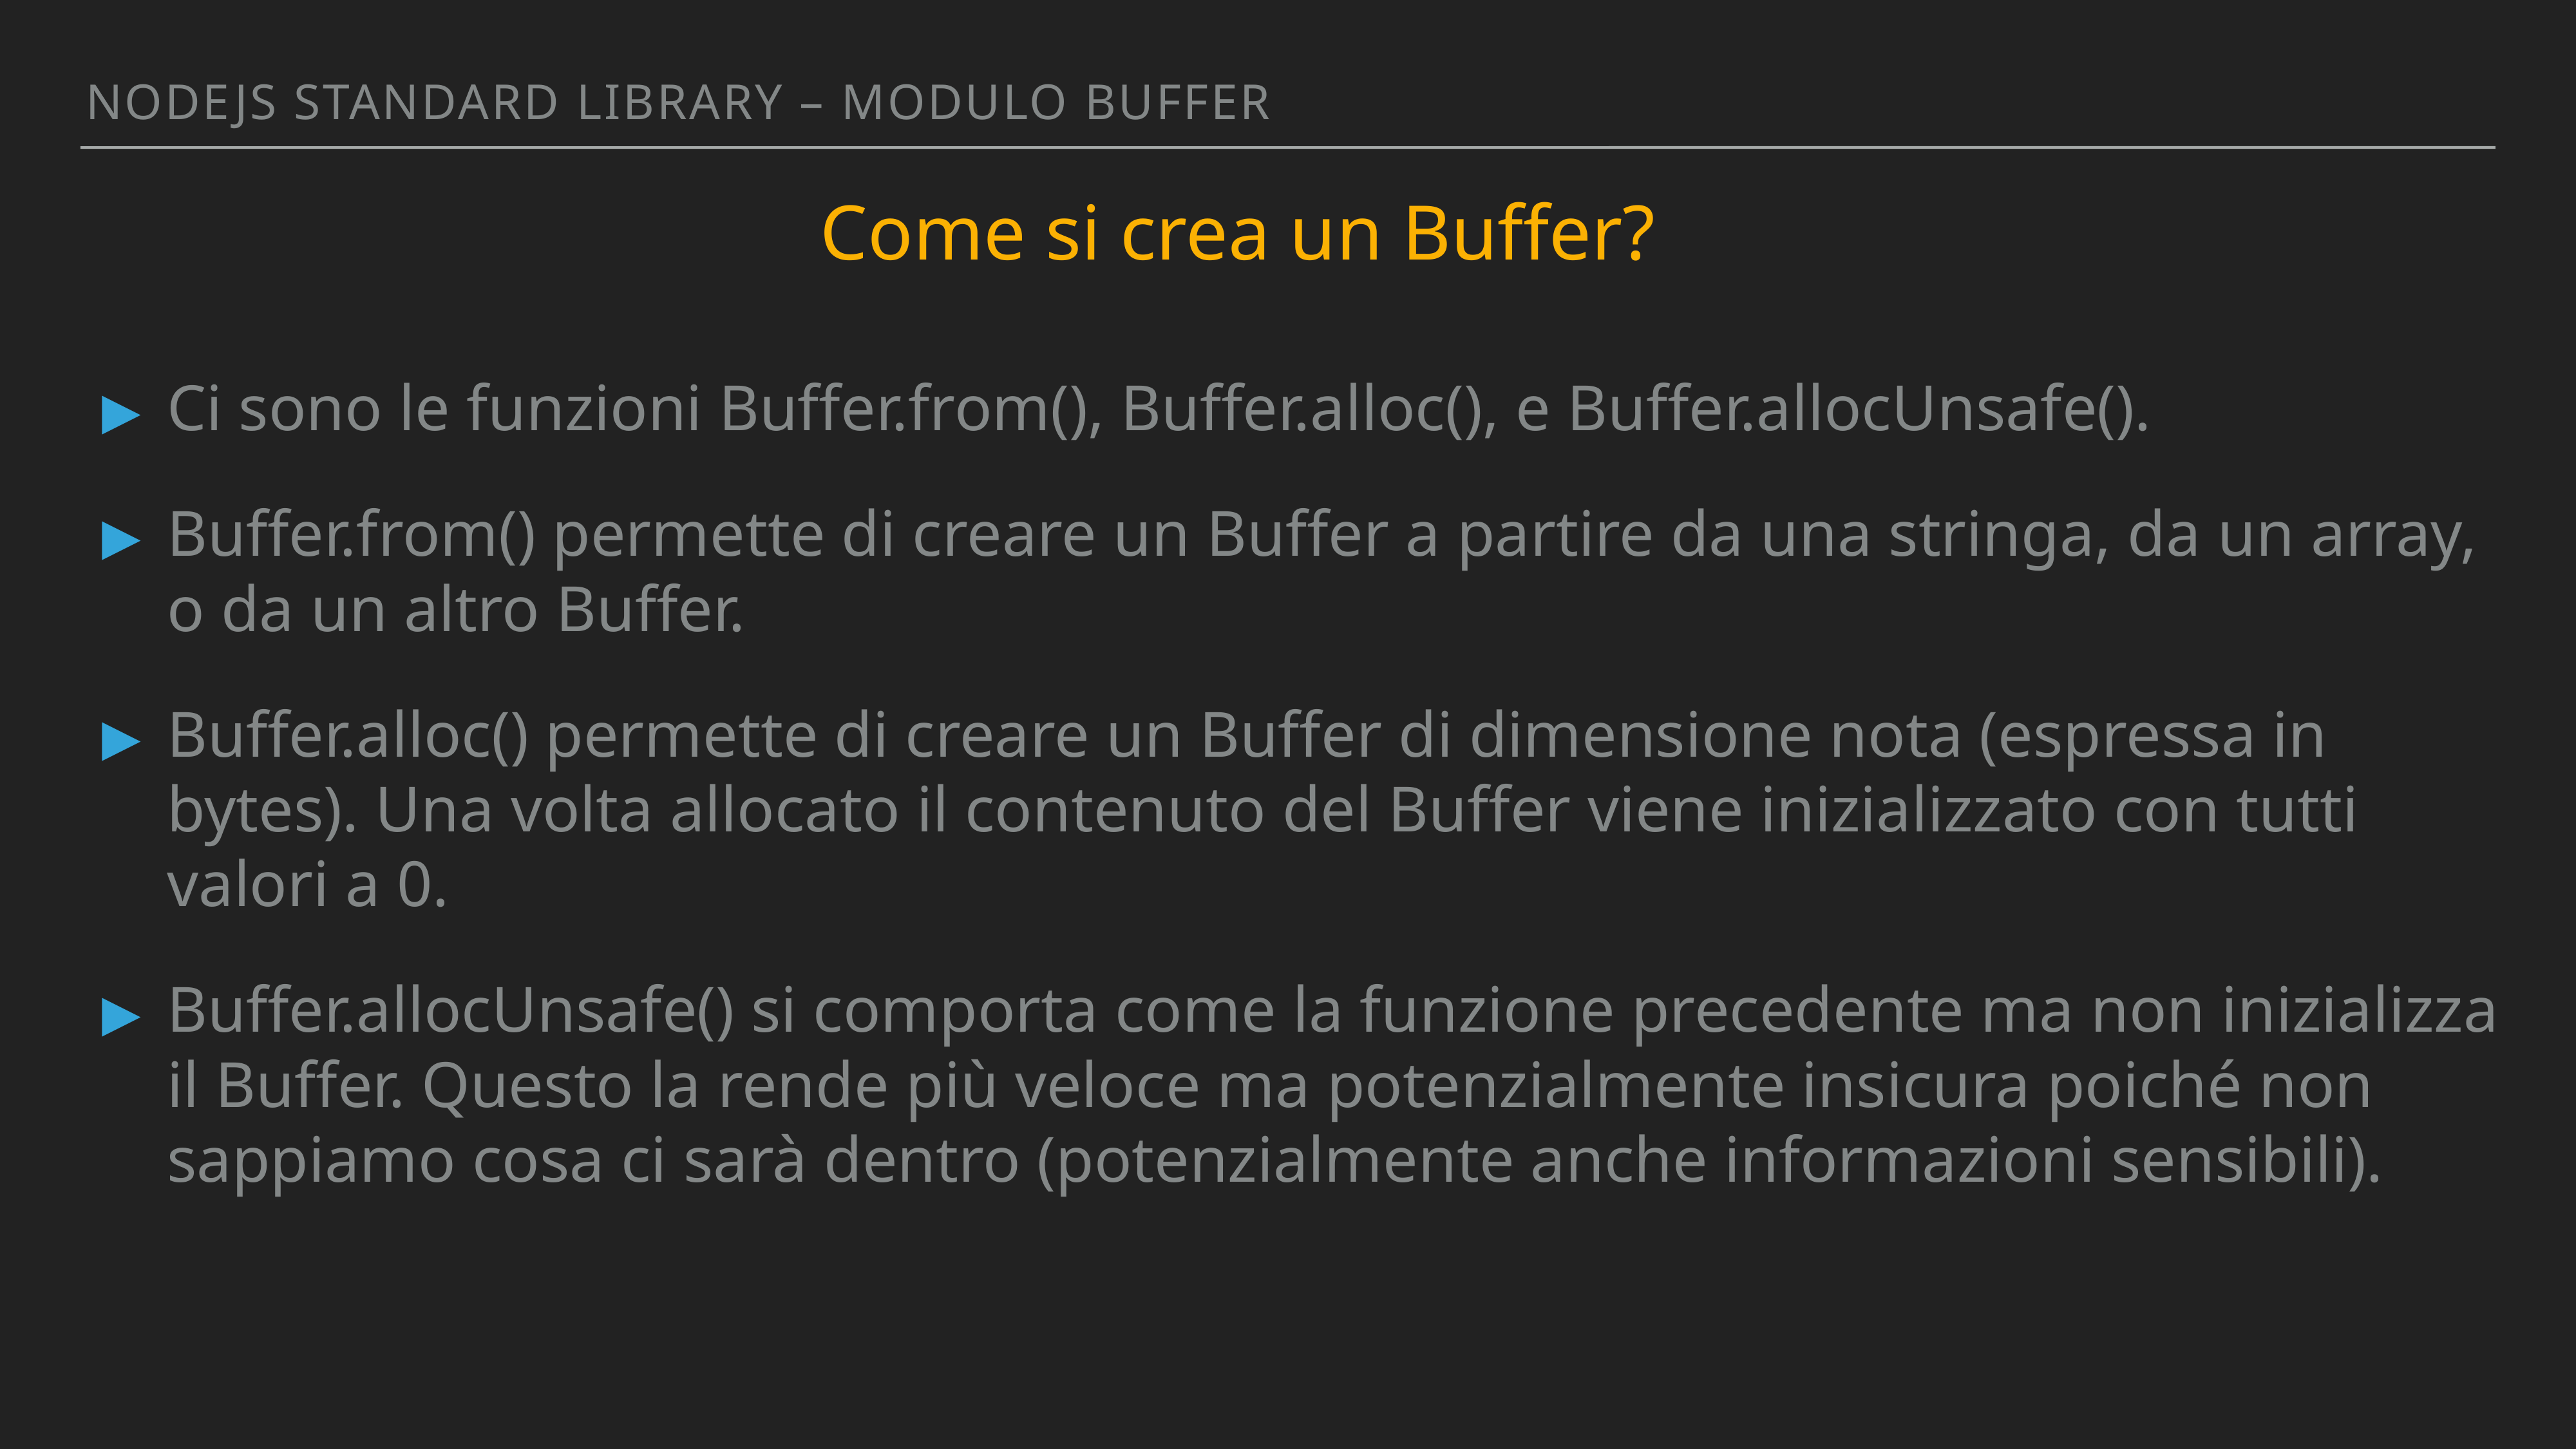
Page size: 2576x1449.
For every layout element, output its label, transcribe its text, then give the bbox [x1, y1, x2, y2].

list Nodejs standArd library – MODULO BUFFER [80, 75, 2295, 135]
text_box Ci sono le funzioni Buffer.from(), Buffer.alloc(), e Buffer.allocUnsafe(). Buffer.from() permette di creare un Buffer a partire da una stringa, da un array, o da un altro Buffer. Buffer.alloc() permette di creare un Buffer di dimensione nota (espressa in bytes). Una volta allocato il contenuto del Buffer viene inizializzato con tutti valori a 0. Buffer.allocUnsafe() si comporta come la funzione precedente ma non inizializza il Buffer. Questo la rende più veloce ma potenzialmente insicura poiché non sappiamo cosa ci sarà dentro (potenzialmente anche informazioni sensibili). [96, 363, 2512, 1270]
list Come si crea un Buffer? [815, 178, 1761, 346]
